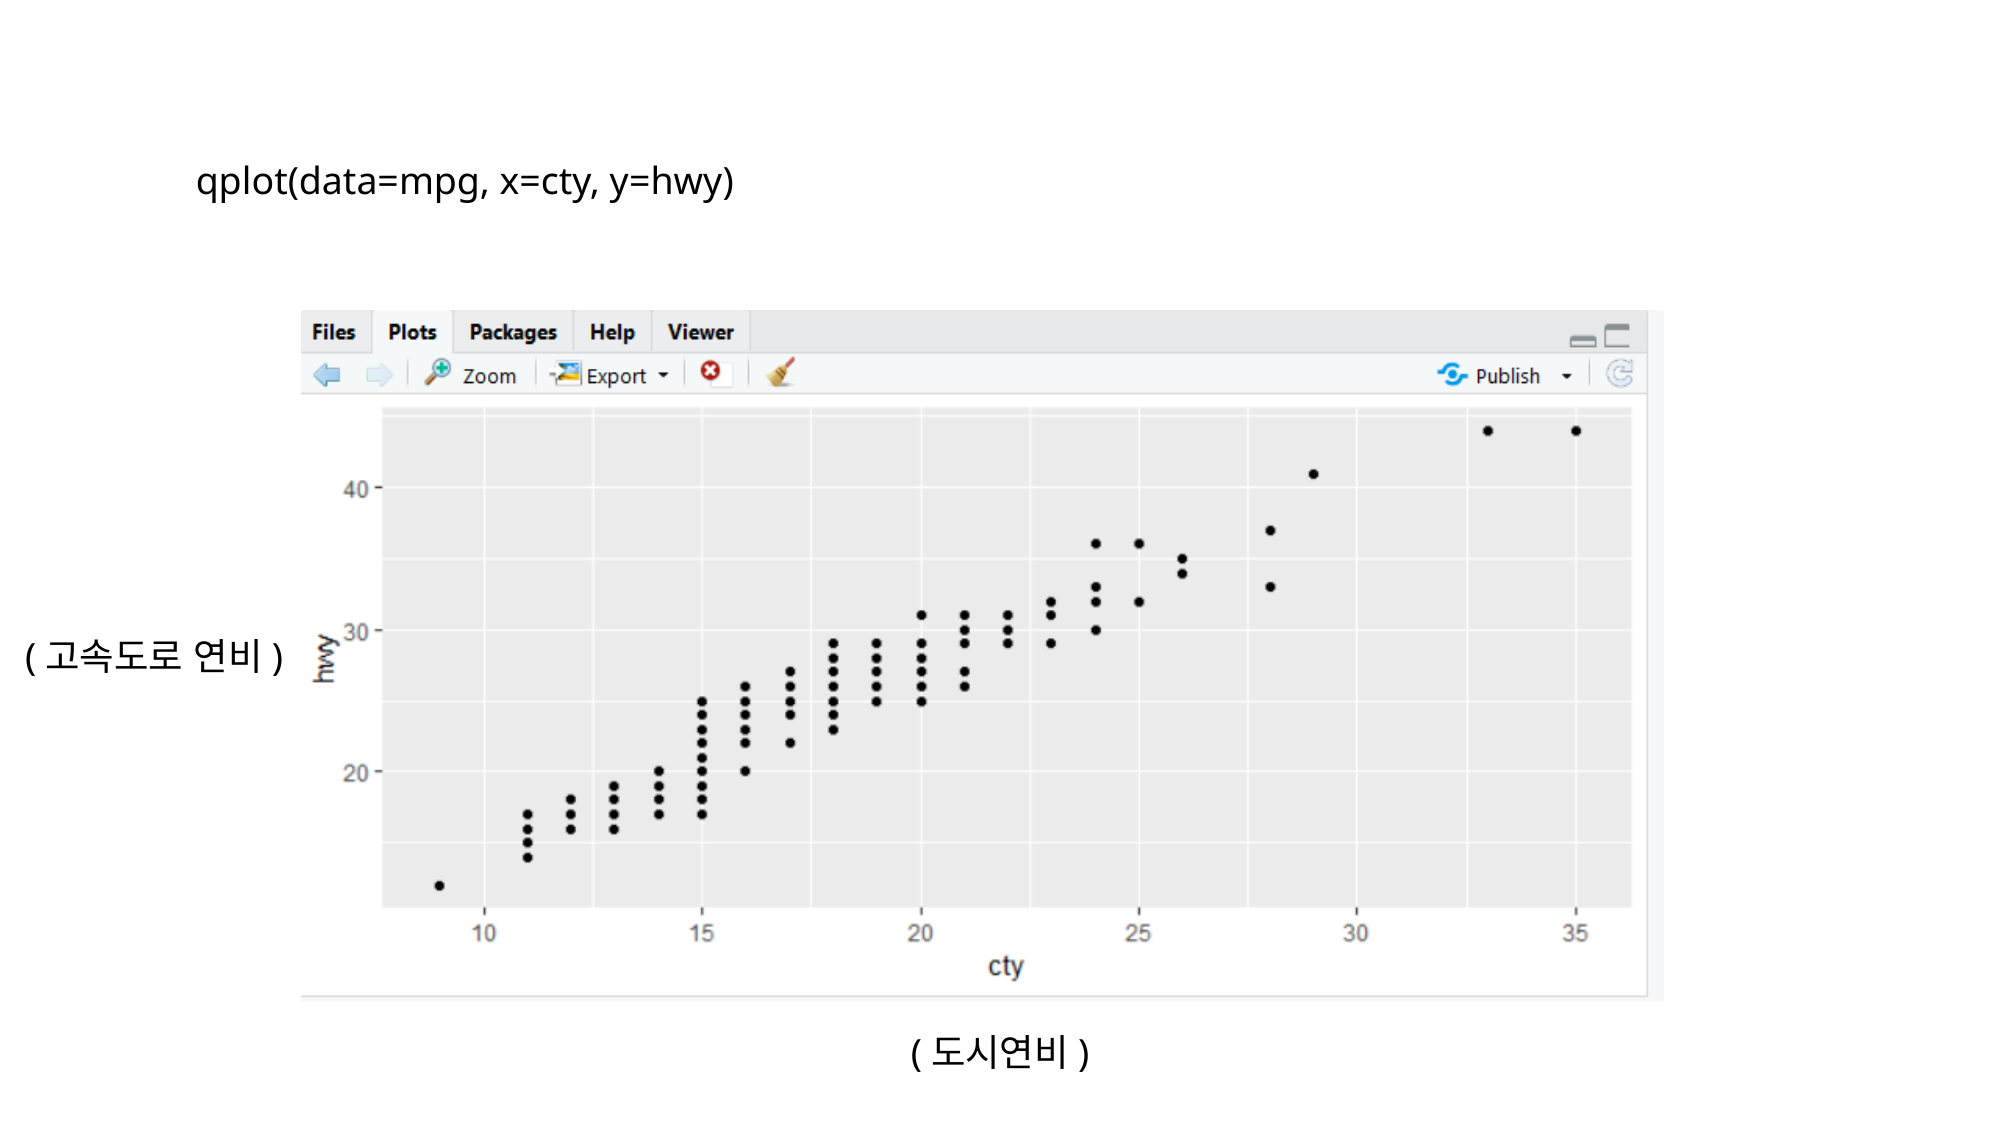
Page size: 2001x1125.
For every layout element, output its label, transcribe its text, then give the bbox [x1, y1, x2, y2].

text_box qplot(data=mpg, x=cty, y=hwy) [181, 149, 749, 210]
text_box (고속도로 연비) [10, 625, 299, 686]
text_box (도시연비) [896, 1022, 1105, 1082]
picture [301, 310, 1665, 1002]
